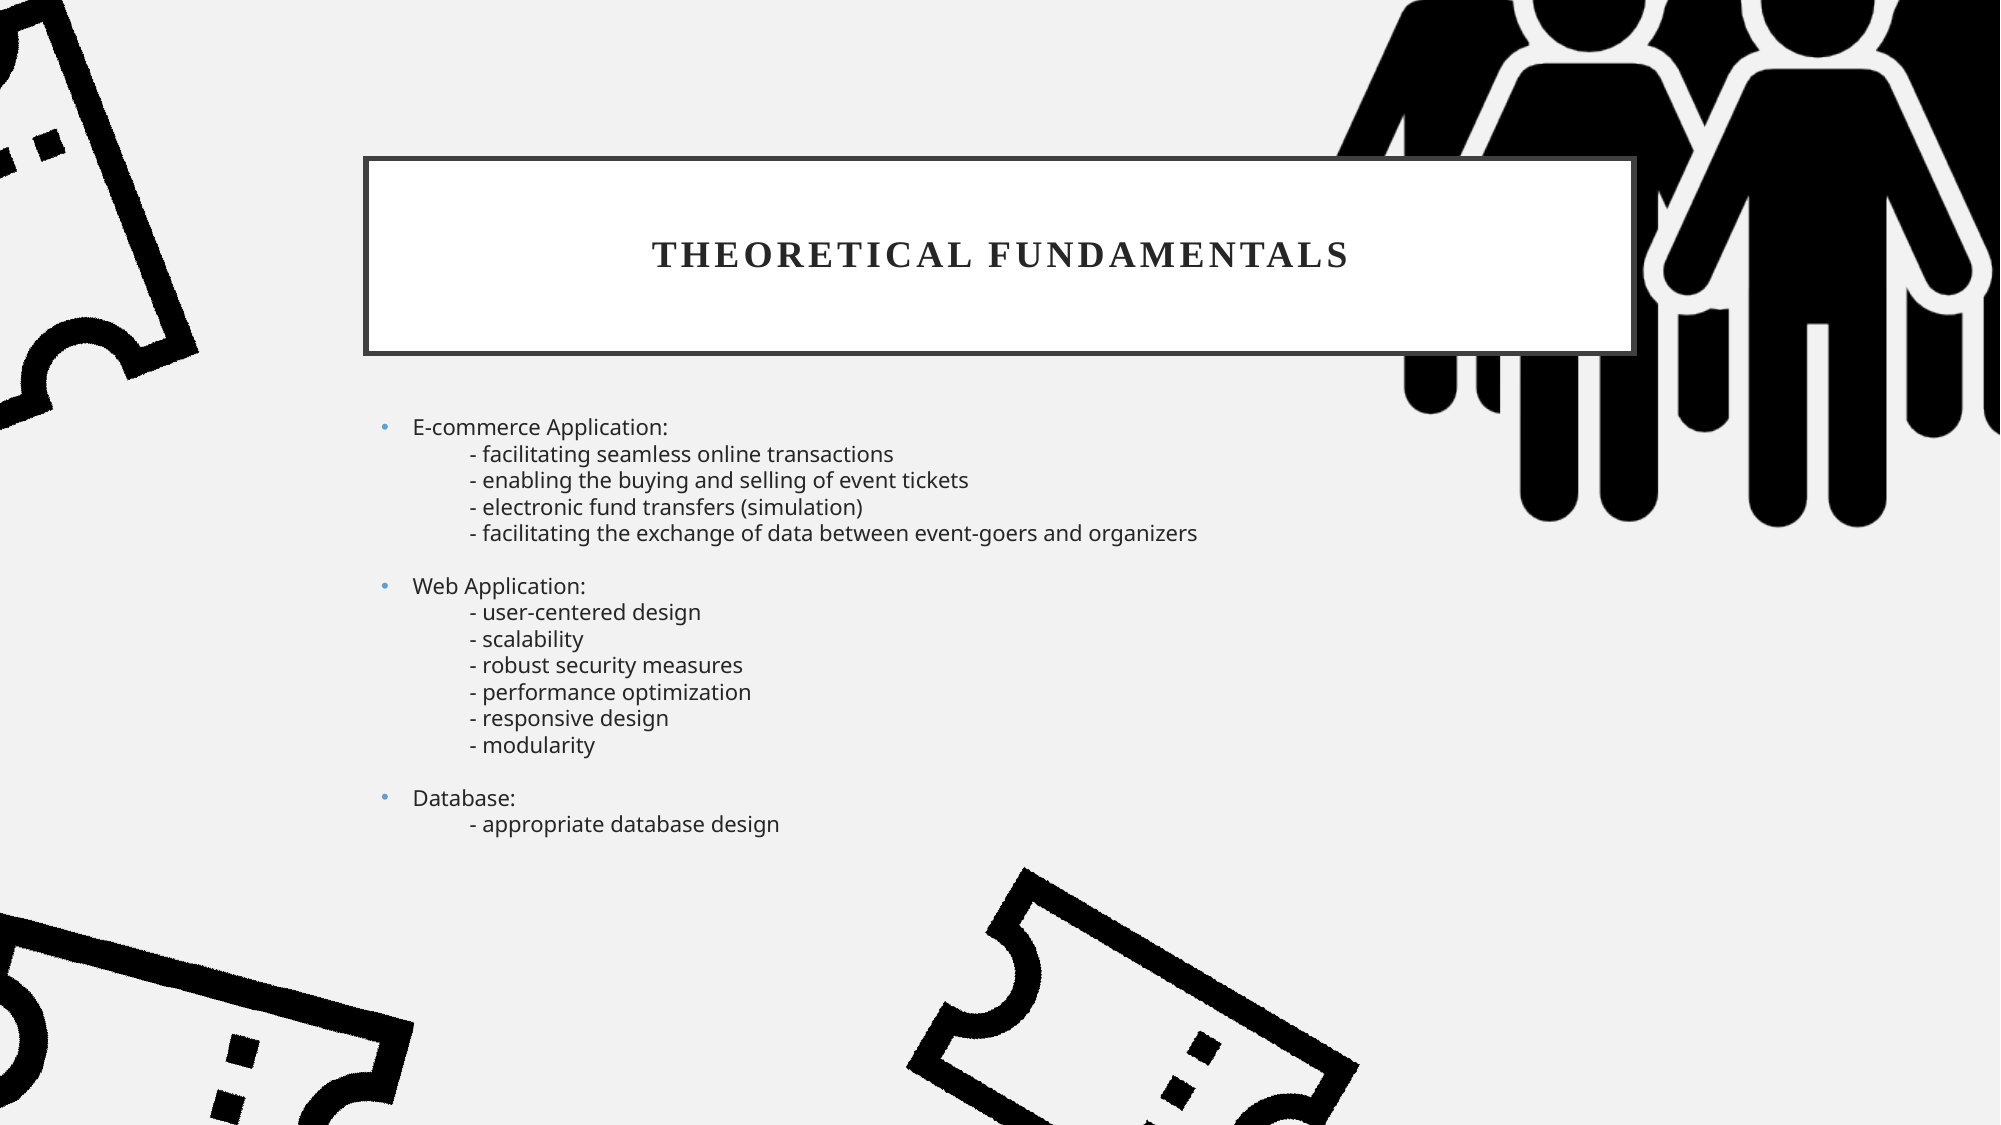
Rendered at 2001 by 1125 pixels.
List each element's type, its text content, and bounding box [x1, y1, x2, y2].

picture [0, 756, 474, 1125]
list E-commerce Application: - facilitating seamless online transactions - enabling the buying and selling of event tickets - electronic fund transfers (simulation) - facilitating the exchange of data between event-goers and organizers Web Application: - user-centered design - scalability - robust security measures - performance optimization - responsive design - modularity Database: - appropriate database design [366, 406, 1369, 848]
picture [0, 0, 309, 503]
title Theoretical fundamentals [363, 156, 1327, 356]
picture [864, 797, 1376, 1125]
picture [1327, 0, 2000, 541]
